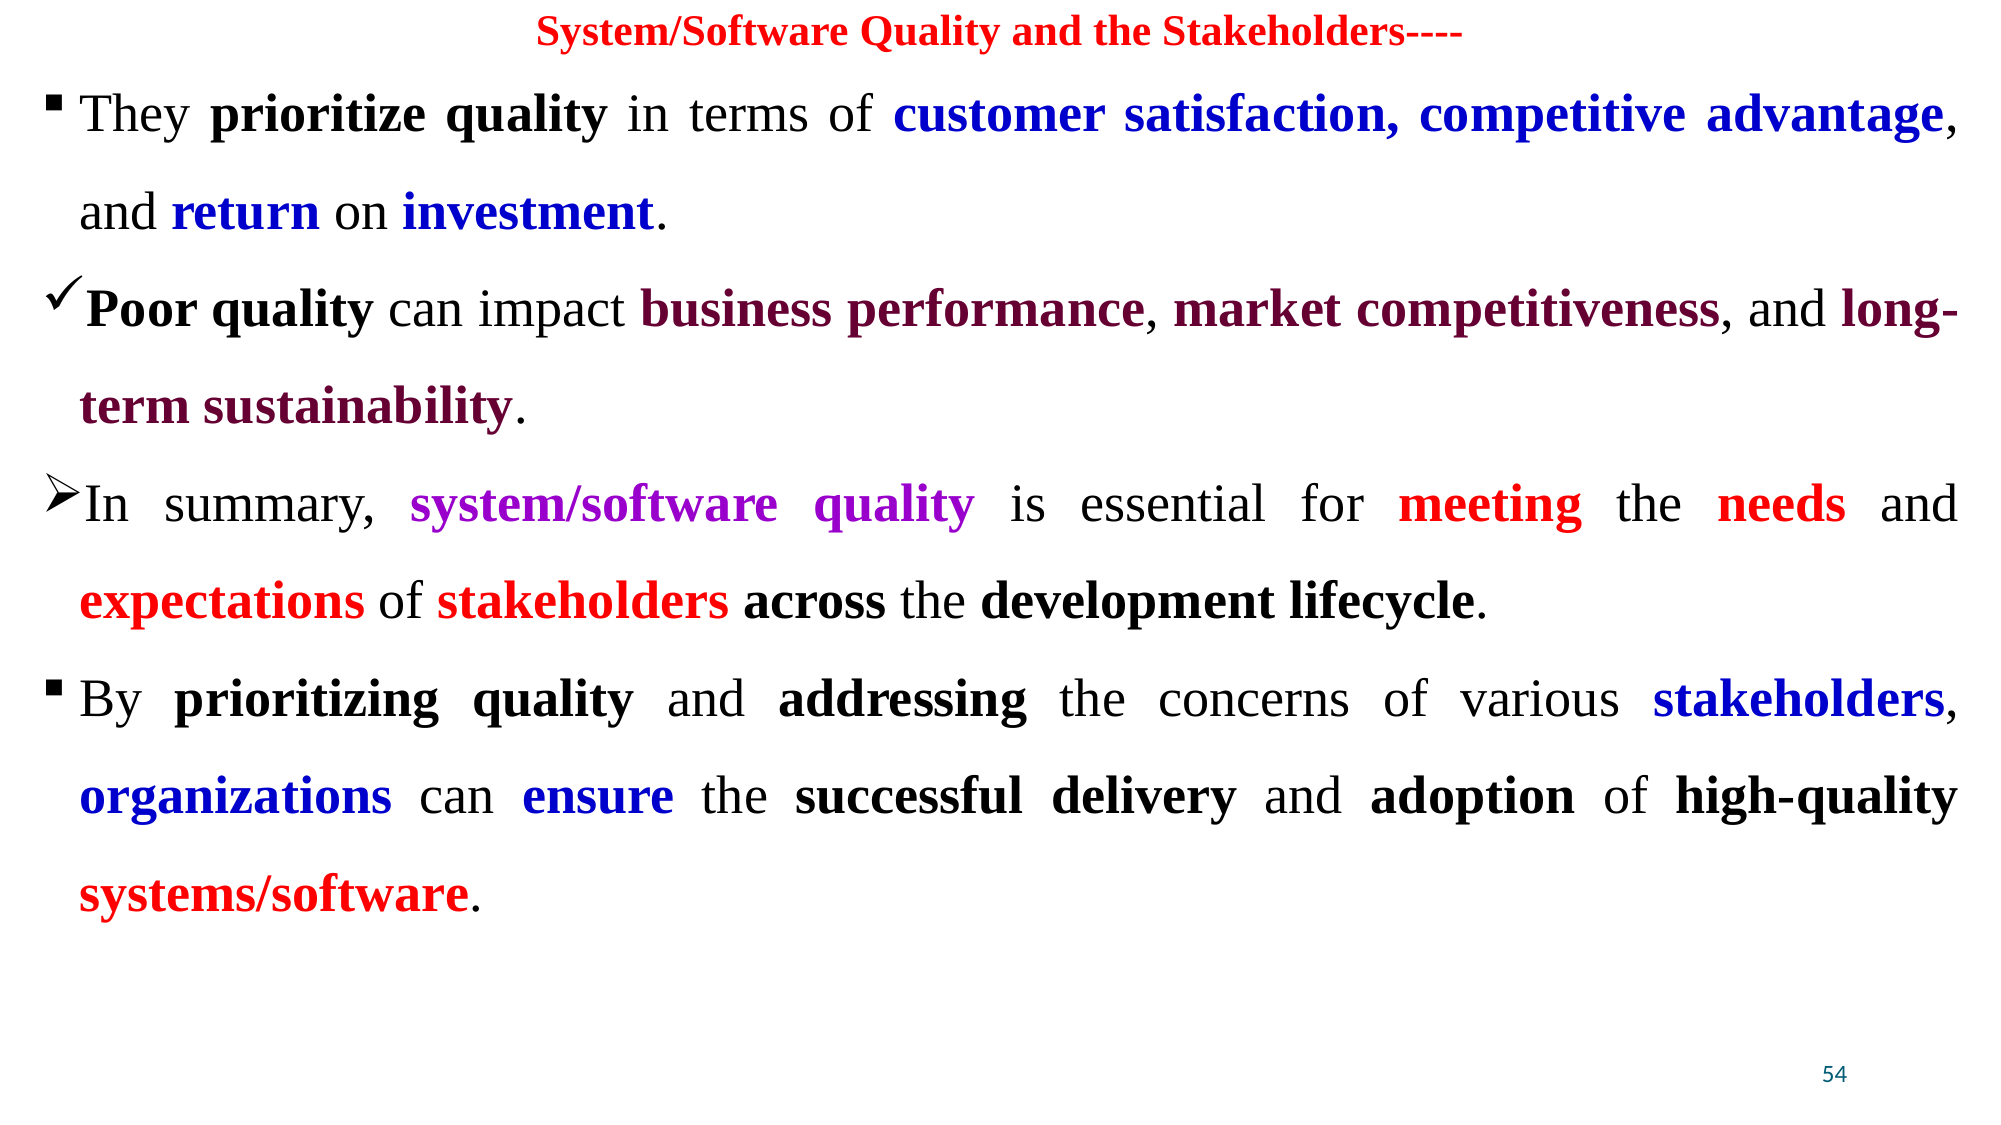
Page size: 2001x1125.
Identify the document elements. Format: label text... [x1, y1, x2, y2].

slide_number 54 [1412, 1042, 1863, 1103]
list They prioritize quality in terms of customer satisfaction, competitive advantage, and return on investment. Poor quality can impact business performance, market competitiveness, and long-term sustainability. In summary, system/software quality is essential for meeting the needs and expectations of stakeholders across the development lifecycle. By prioritizing quality and addressing the concerns of various stakeholders, organizations can ensure the successful delivery and adoption of high-quality systems/software. [26, 37, 1975, 1103]
title System/Software Quality and the Stakeholders---- [249, 0, 1750, 37]
